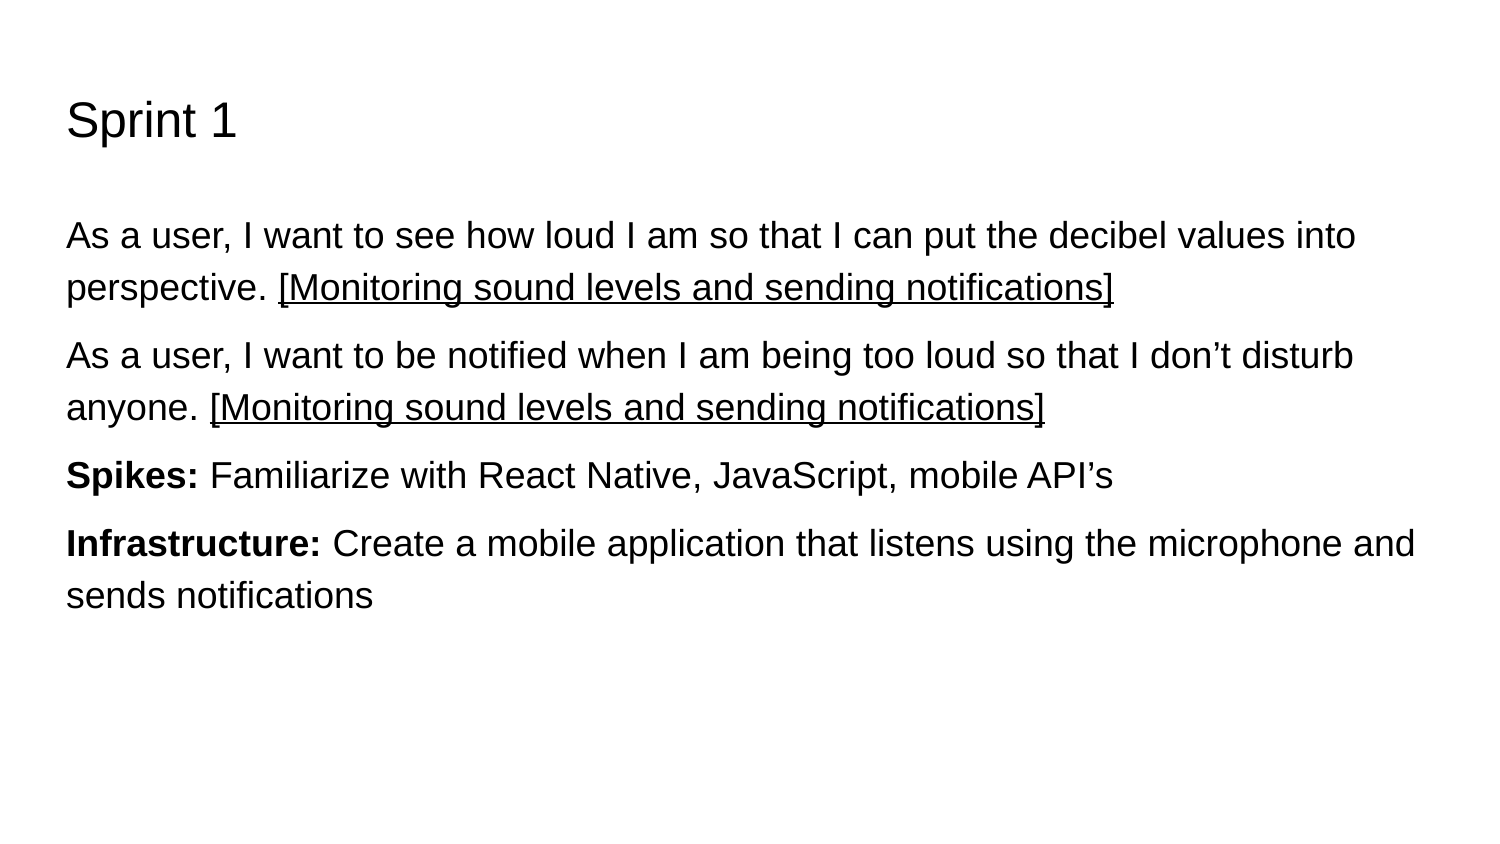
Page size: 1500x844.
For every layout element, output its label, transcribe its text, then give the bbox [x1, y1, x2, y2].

list As a user, I want to see how loud I am so that I can put the decibel values into perspective. [Monitoring sound levels and sending notifications] As a user, I want to be notified when I am being too loud so that I don’t disturb anyone. [Monitoring sound levels and sending notifications] Spikes: Familiarize with React Native, JavaScript, mobile API’s Infrastructure: Create a mobile application that listens using the microphone and sends notifications [51, 189, 1449, 750]
title Sprint 1 [51, 72, 1449, 167]
